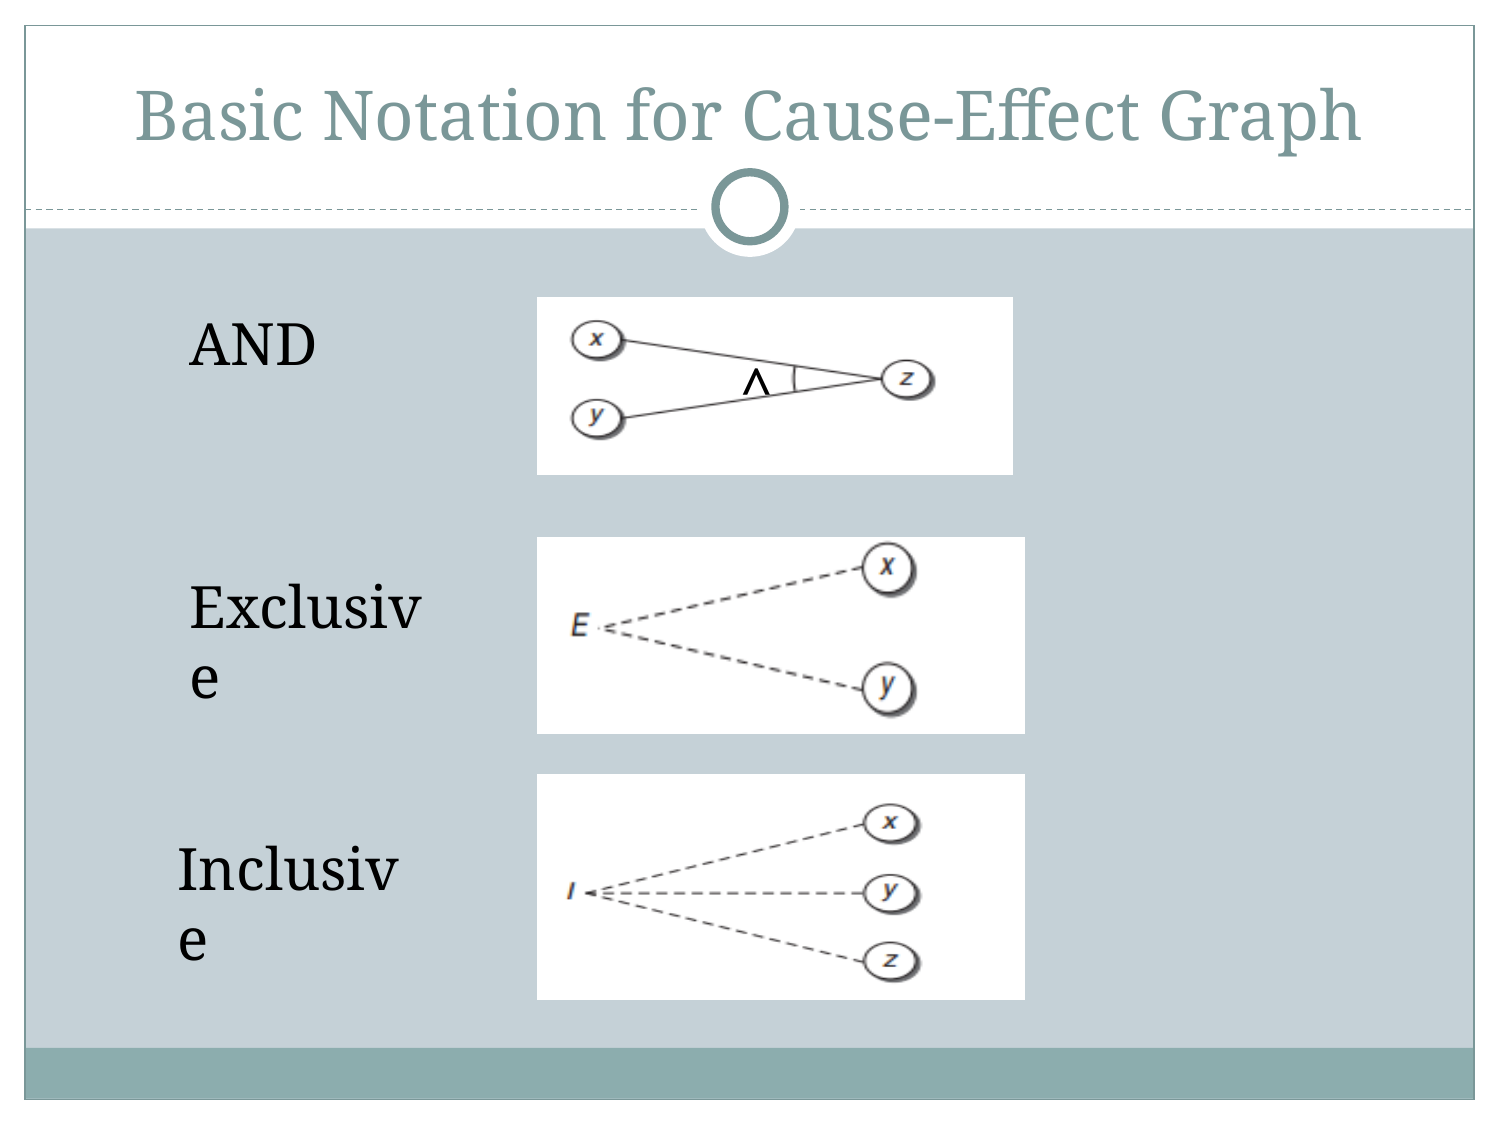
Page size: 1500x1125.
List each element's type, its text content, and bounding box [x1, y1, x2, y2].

picture [537, 774, 1026, 1001]
text_box Exclusive [174, 562, 452, 718]
text_box Inclusive [162, 824, 429, 980]
picture [537, 537, 1026, 735]
text_box AND [174, 299, 335, 385]
title Basic Notation for Cause-Effect Graph [49, 37, 1450, 162]
picture [537, 297, 1013, 476]
